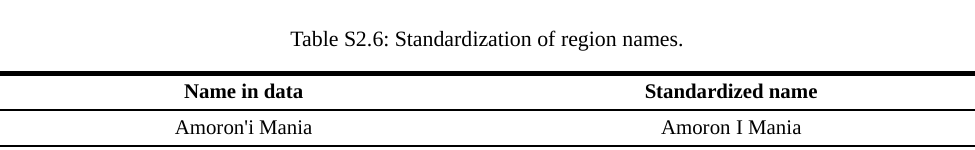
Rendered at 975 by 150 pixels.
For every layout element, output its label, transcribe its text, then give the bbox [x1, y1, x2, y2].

table_header Standardized name [488, 76, 975, 109]
table_cell Amoron'i Mania [0, 111, 488, 145]
table_cell Amoron I Mania [488, 111, 975, 145]
text_box Table S2.6: Standardization of region names. [0, 16, 975, 58]
table_header Name in data [0, 76, 488, 109]
